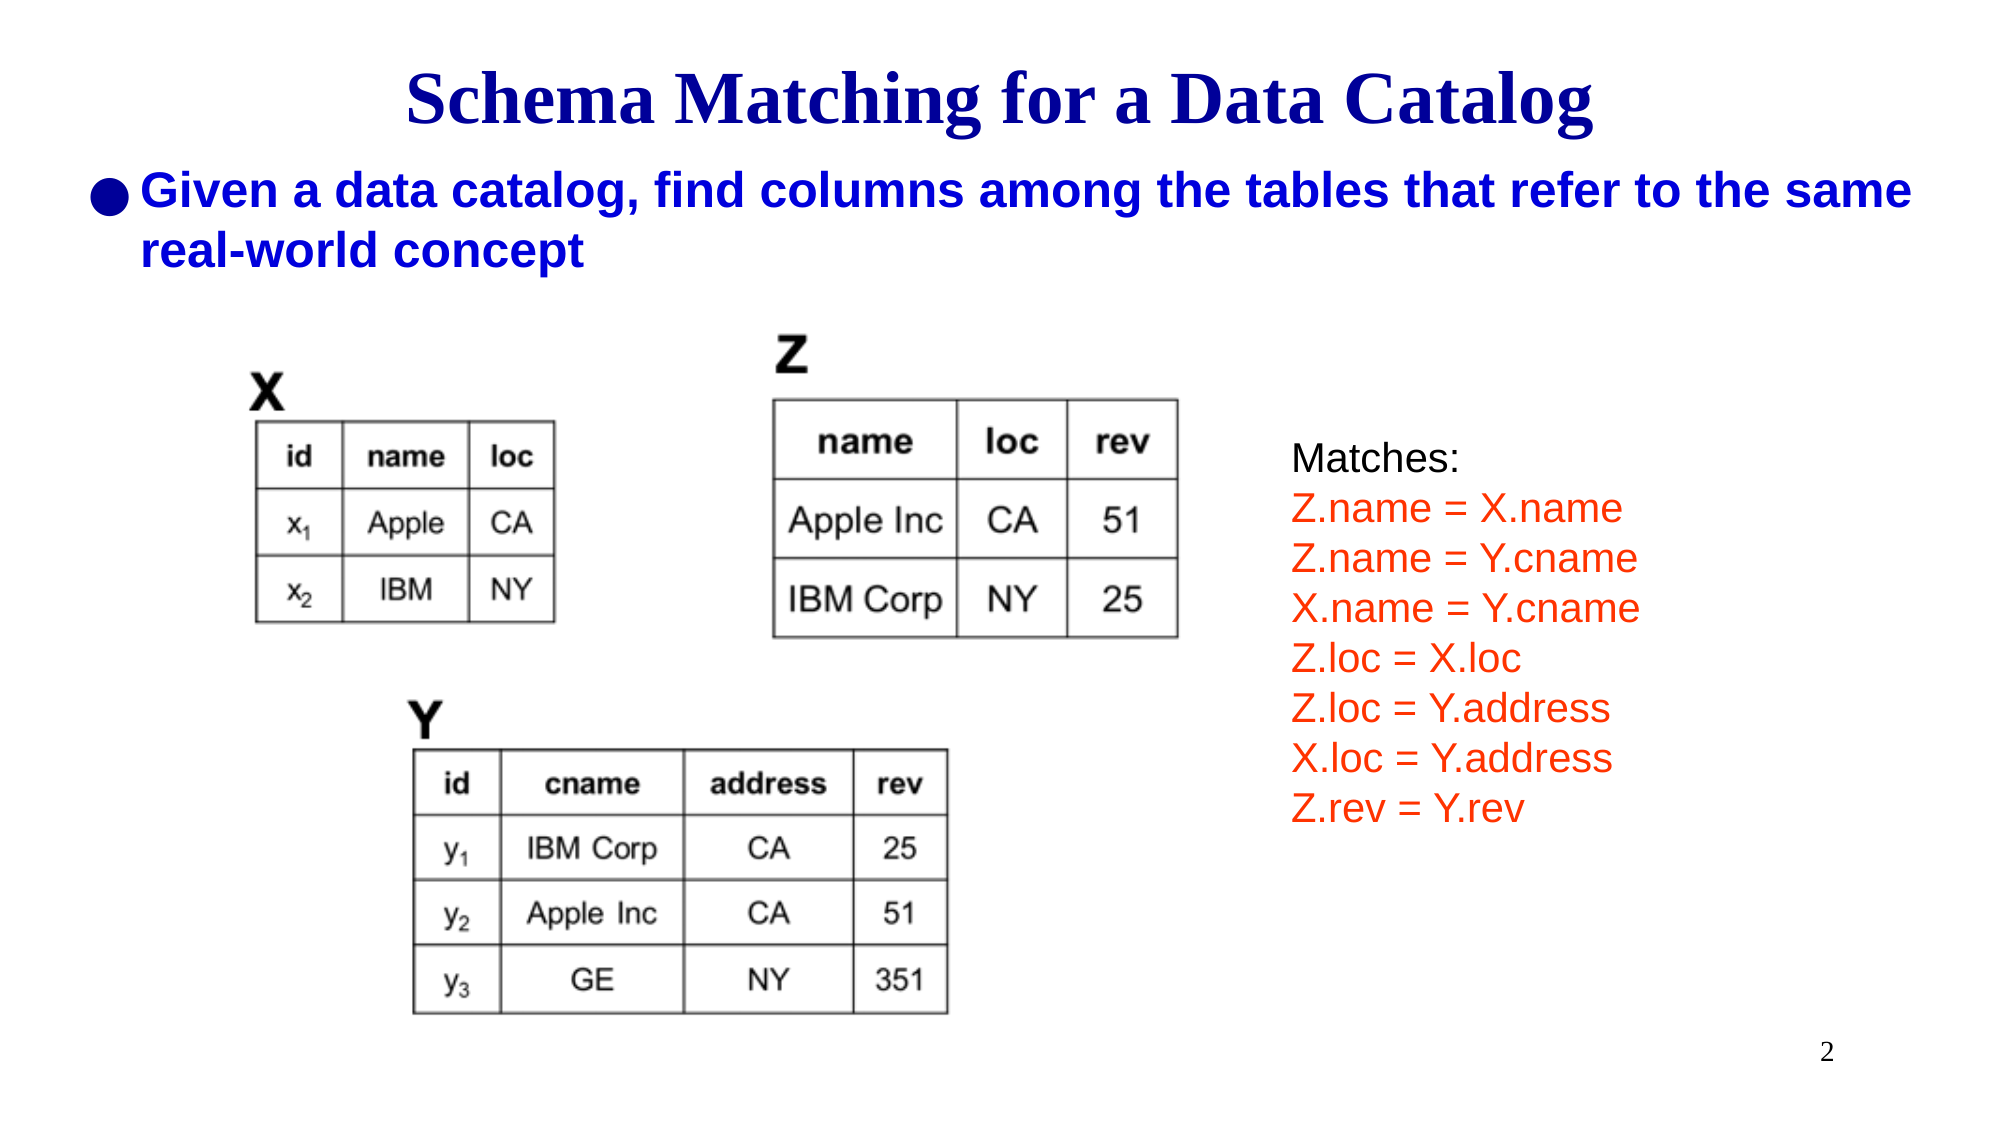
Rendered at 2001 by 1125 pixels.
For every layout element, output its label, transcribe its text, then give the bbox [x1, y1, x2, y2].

text_box Matches: Z.name = X.name Z.name = Y.cname X.name = Y.cname Z.loc = X.loc Z.loc = Y.address X.loc = Y.address Z.rev = Y.rev [1275, 415, 1768, 908]
list Given a data catalog, find columns among the tables that refer to the same real-world concept [50, 149, 1950, 1000]
title Schema Matching for a Data Catalog [150, 37, 1850, 149]
slide_number 2 [1433, 1025, 1850, 1100]
picture [218, 306, 1182, 1017]
